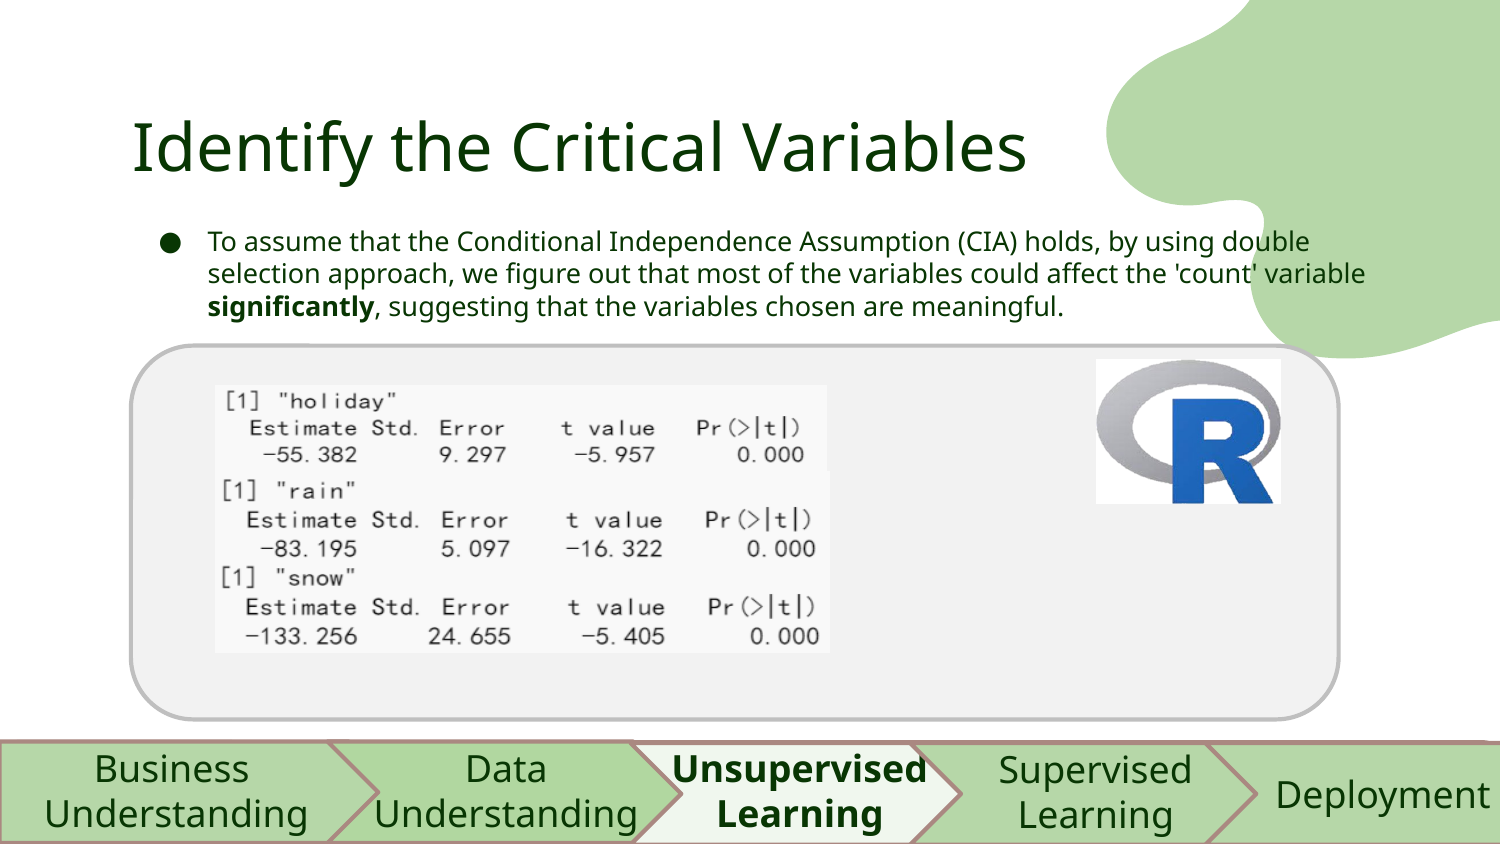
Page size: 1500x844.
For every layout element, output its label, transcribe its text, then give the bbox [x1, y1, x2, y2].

list To assume that the Conditional Independence Assumption (CIA) holds, by using double selection approach, we figure out that most of the variables could affect the 'count' variable significantly, suggesting that the variables chosen are meaningful. [117, 208, 1383, 721]
title Identify the Critical Variables [117, 90, 1113, 184]
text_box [130, 345, 1339, 720]
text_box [0, 737, 1500, 844]
